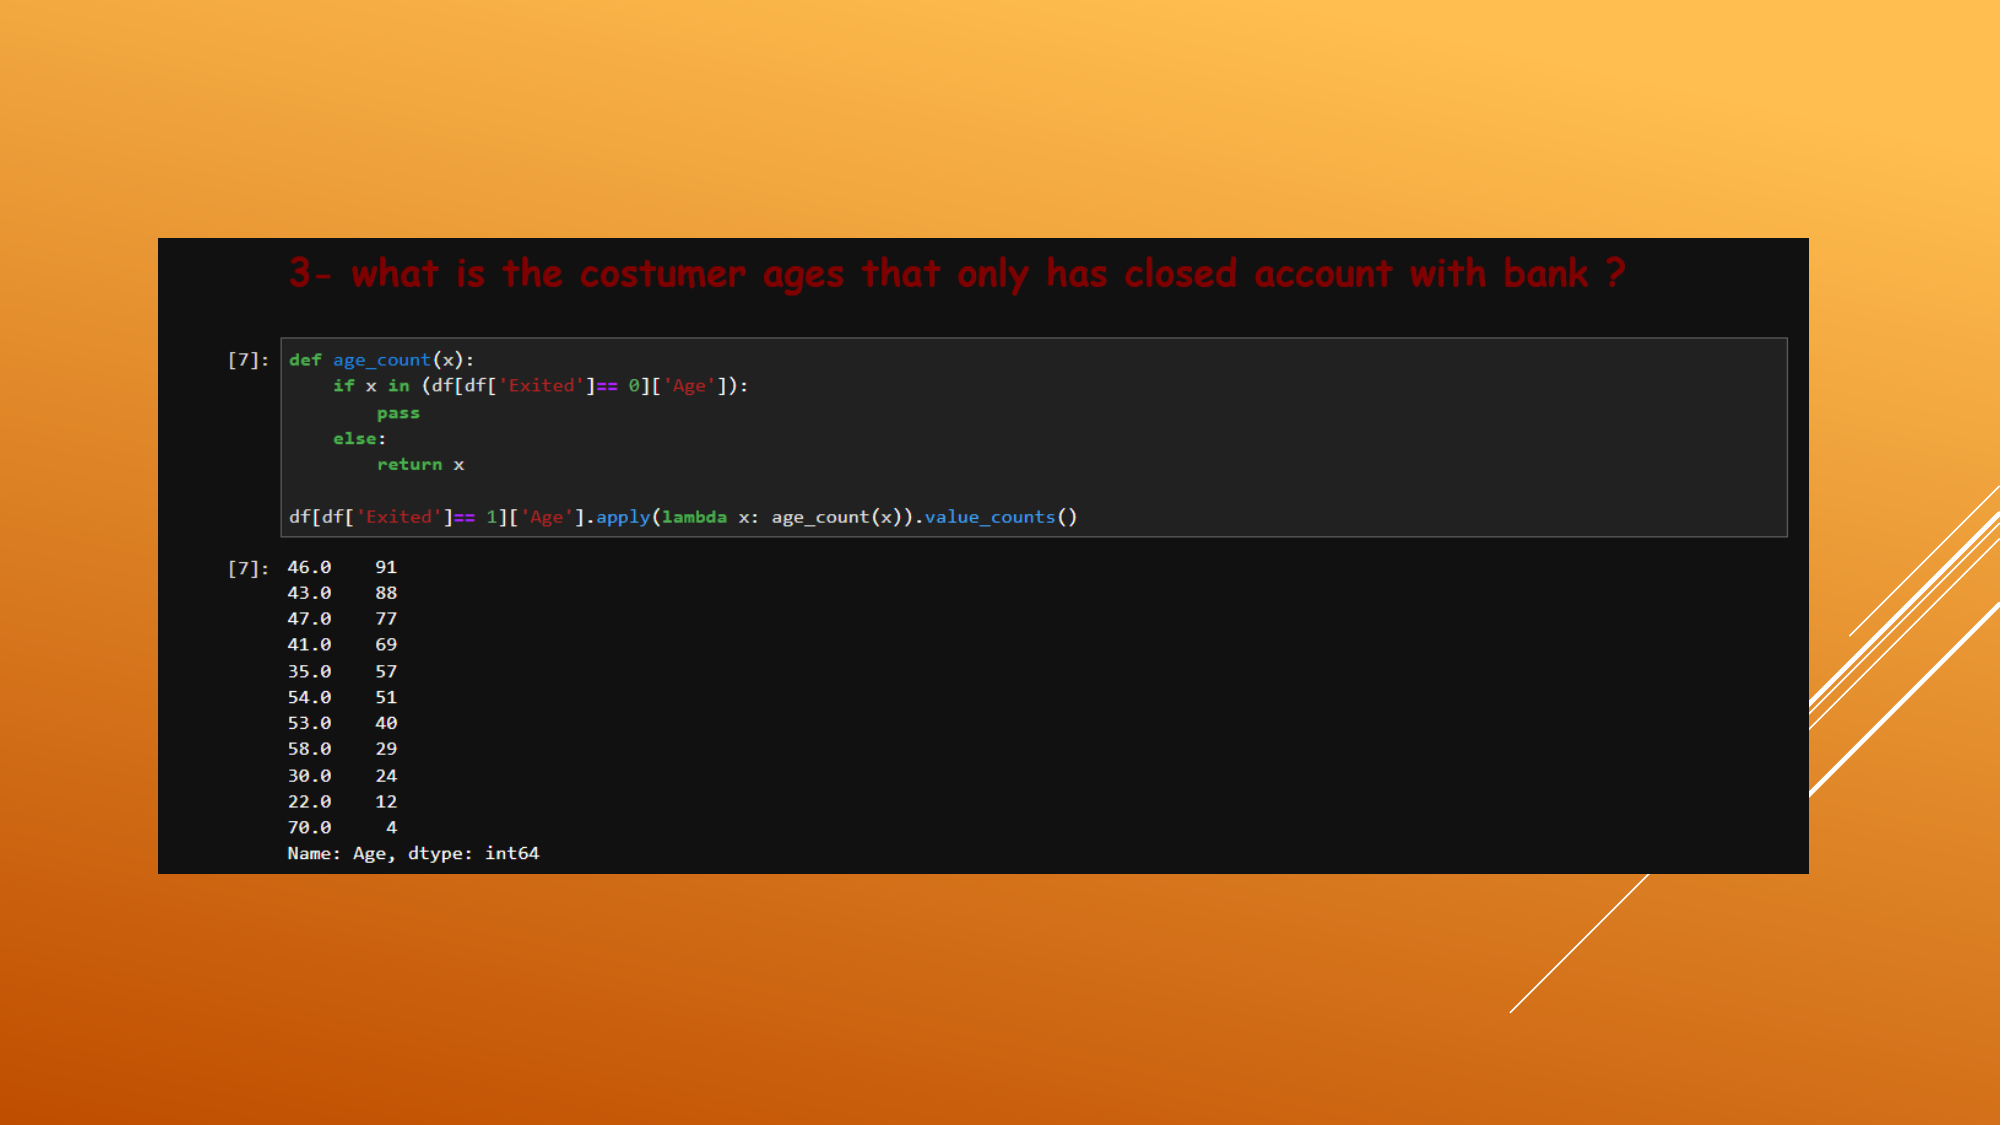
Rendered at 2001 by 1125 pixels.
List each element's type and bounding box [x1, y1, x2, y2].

picture [158, 238, 1809, 874]
